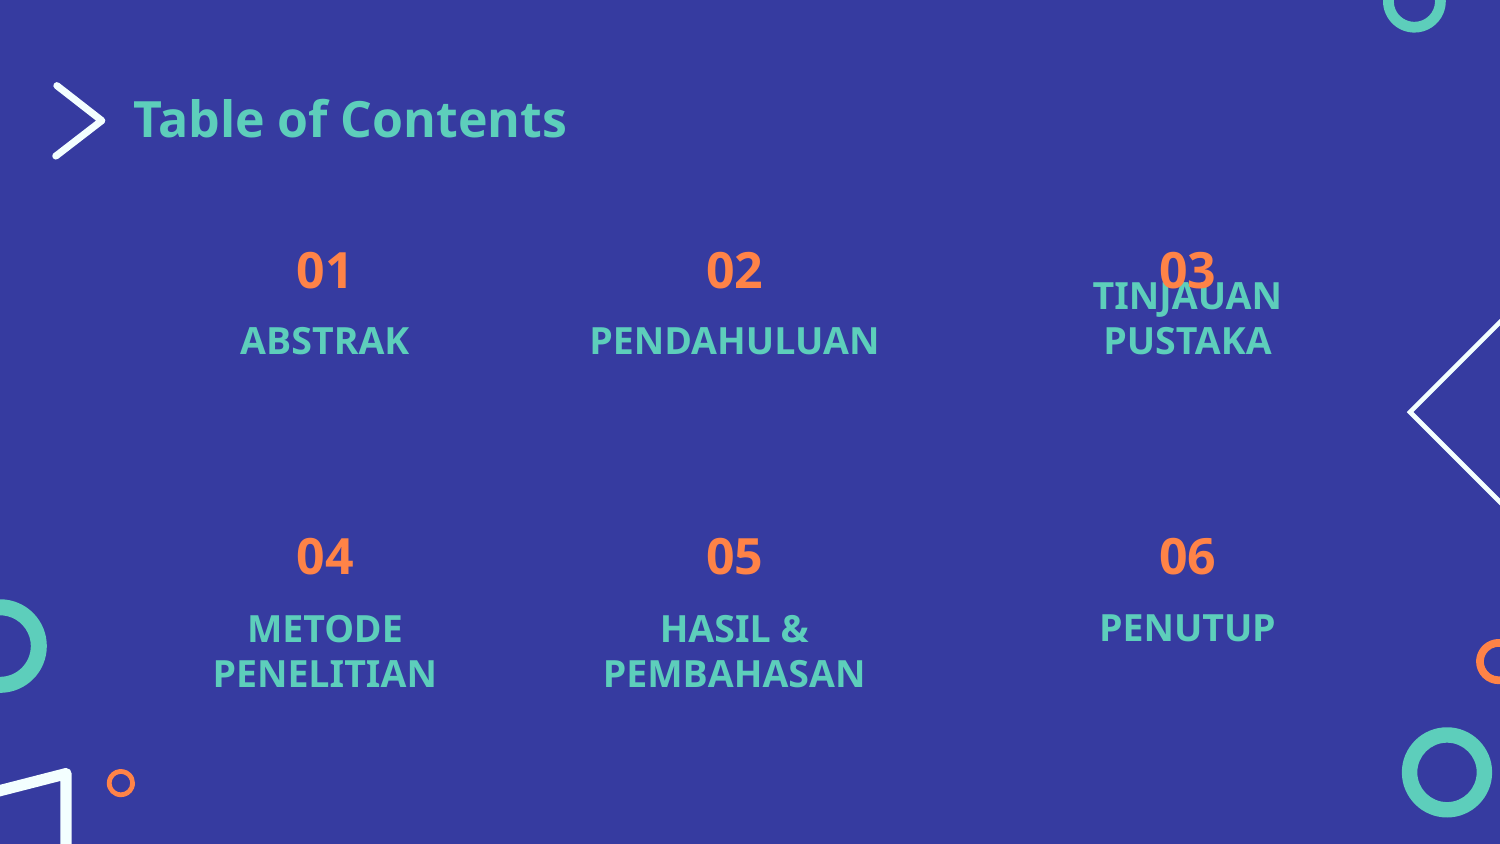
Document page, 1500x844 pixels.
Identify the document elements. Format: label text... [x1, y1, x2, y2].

title Table of Contents [118, 72, 1474, 167]
title ABSTRAK [130, 307, 520, 377]
title 06 [1074, 505, 1301, 600]
title PENDAHULUAN [540, 307, 929, 377]
title TINJAUAN PUSTAKA [993, 307, 1382, 377]
title HASIL & PEMBAHASAN [524, 640, 945, 711]
title 02 [621, 219, 848, 314]
title 05 [621, 505, 848, 600]
title METODE PENELITIAN [130, 640, 520, 711]
title 03 [1074, 219, 1301, 314]
title 01 [211, 219, 439, 314]
title PENUTUP [993, 593, 1382, 664]
text_box [52, 82, 106, 160]
title 04 [211, 505, 439, 600]
